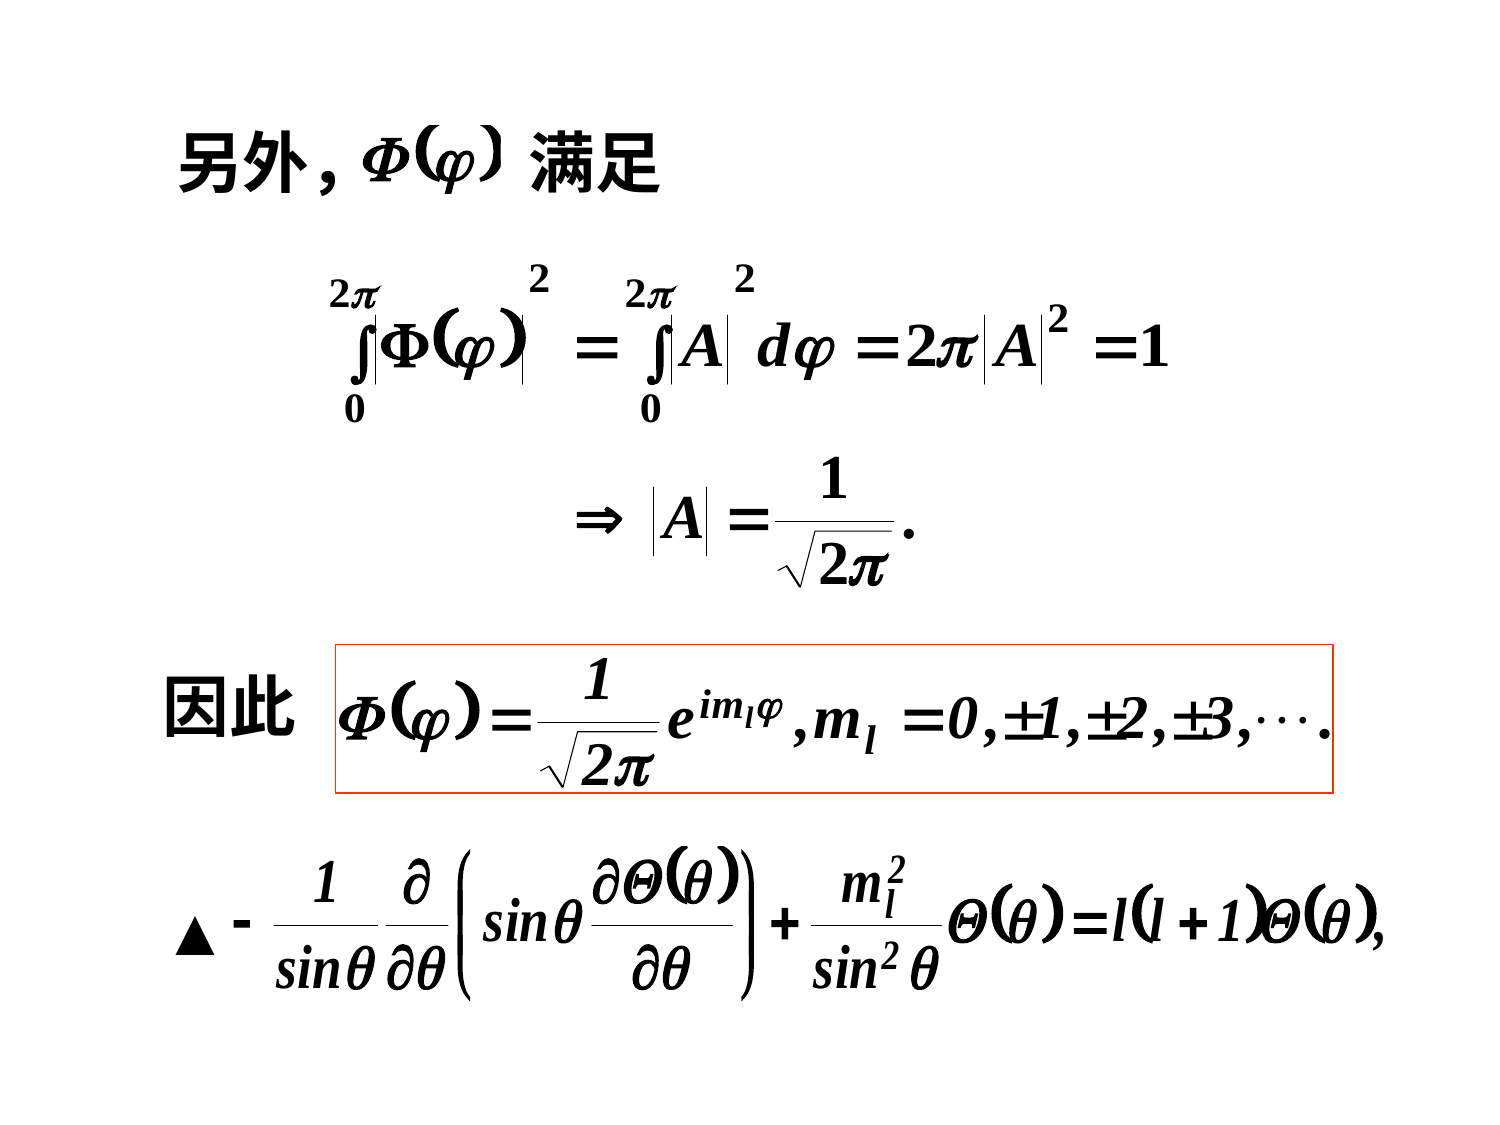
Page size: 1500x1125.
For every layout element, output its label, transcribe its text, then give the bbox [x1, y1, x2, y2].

text_box 另外， [161, 113, 407, 209]
text_box 因此 [147, 656, 311, 752]
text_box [229, 845, 1388, 1005]
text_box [359, 125, 501, 200]
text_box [572, 444, 919, 593]
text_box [324, 255, 1173, 430]
text_box 满足 [513, 113, 857, 209]
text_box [336, 645, 1333, 793]
text_box ▲ [148, 881, 224, 977]
